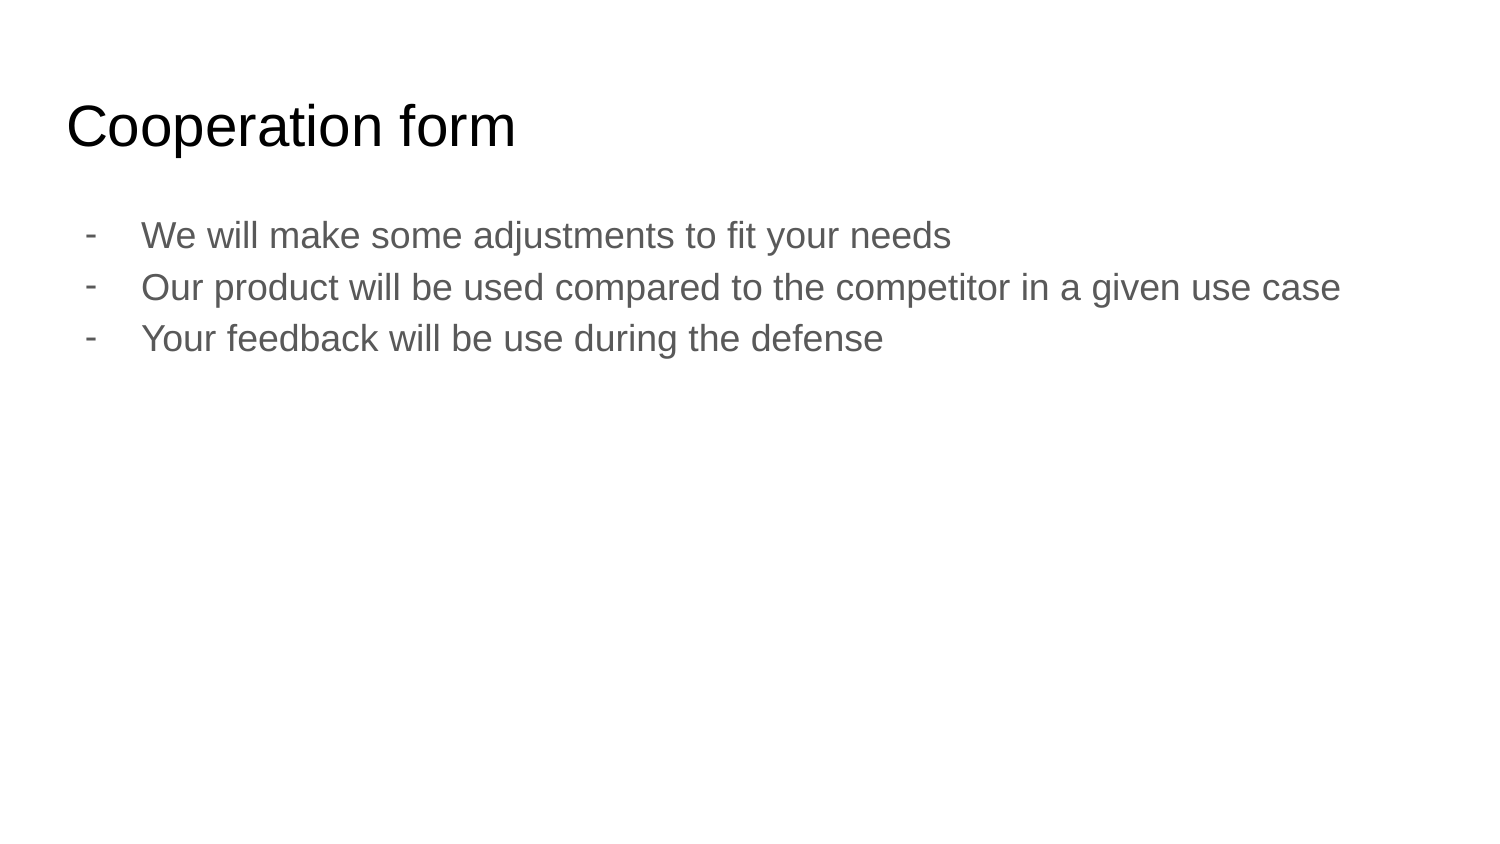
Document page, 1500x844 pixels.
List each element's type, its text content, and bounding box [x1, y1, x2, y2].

list We will make some adjustments to fit your needs Our product will be used compared to the competitor in a given use case Your feedback will be use during the defense [51, 189, 1449, 750]
title Cooperation form [51, 72, 1449, 167]
